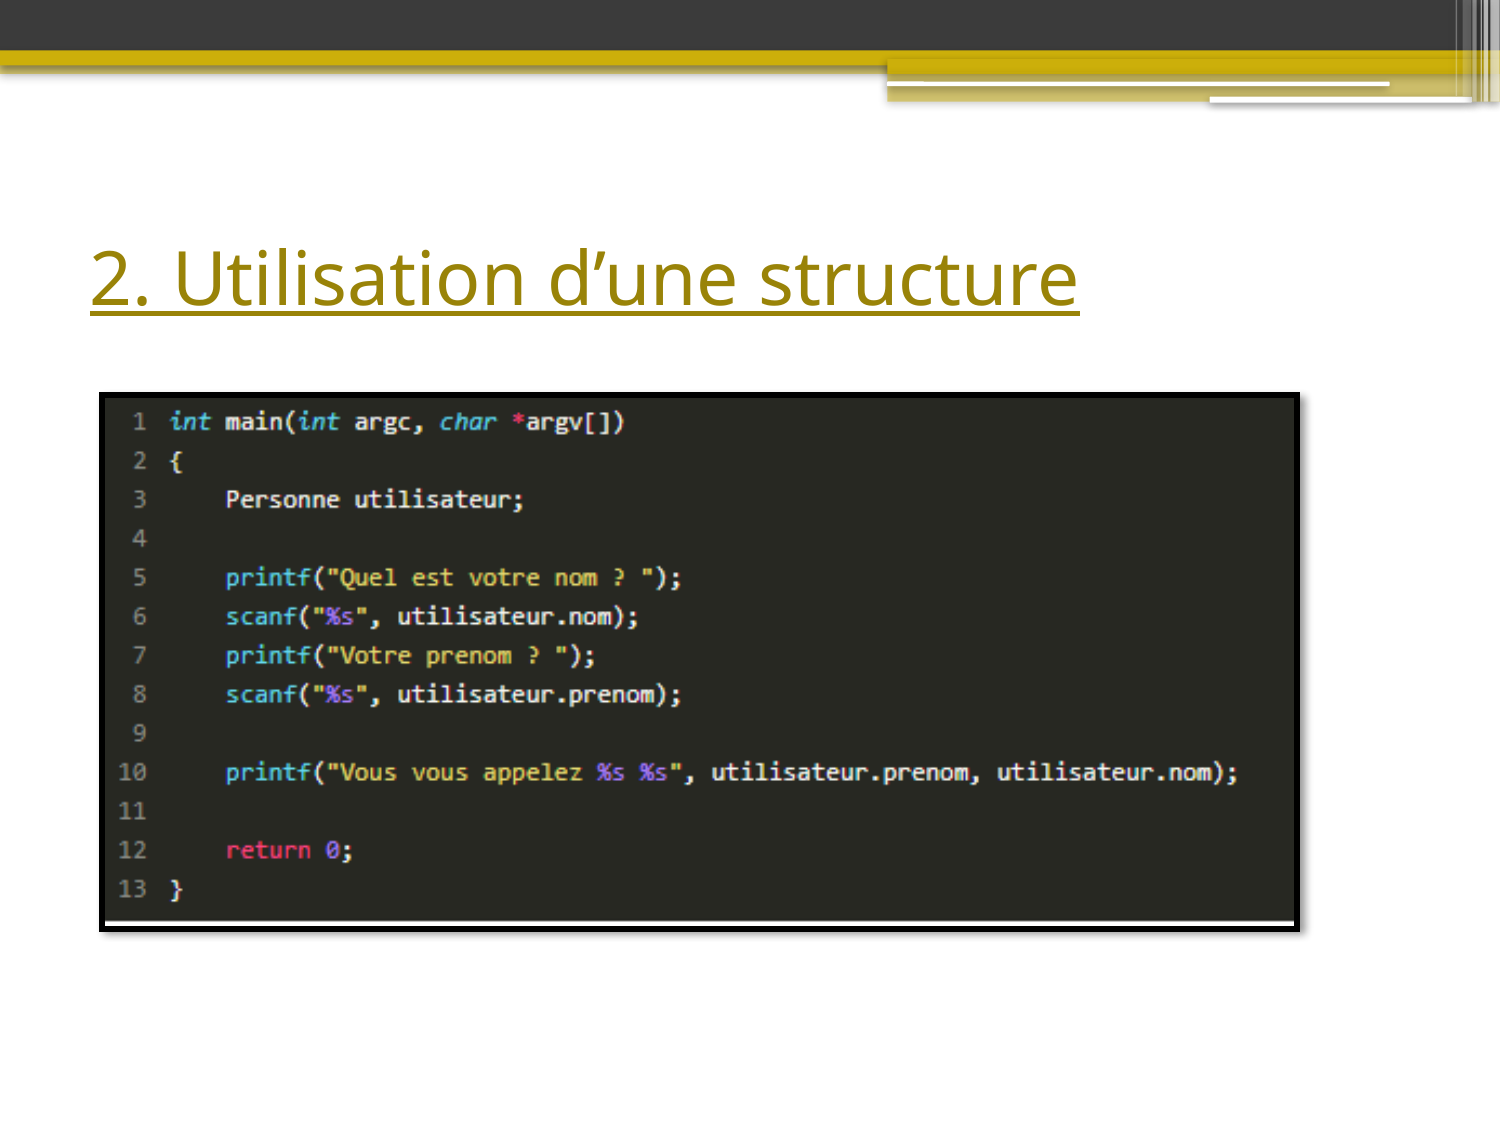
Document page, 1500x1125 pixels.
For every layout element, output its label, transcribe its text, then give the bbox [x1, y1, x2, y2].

title 2. Utilisation d’une structure [75, 187, 1425, 363]
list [105, 398, 1295, 926]
